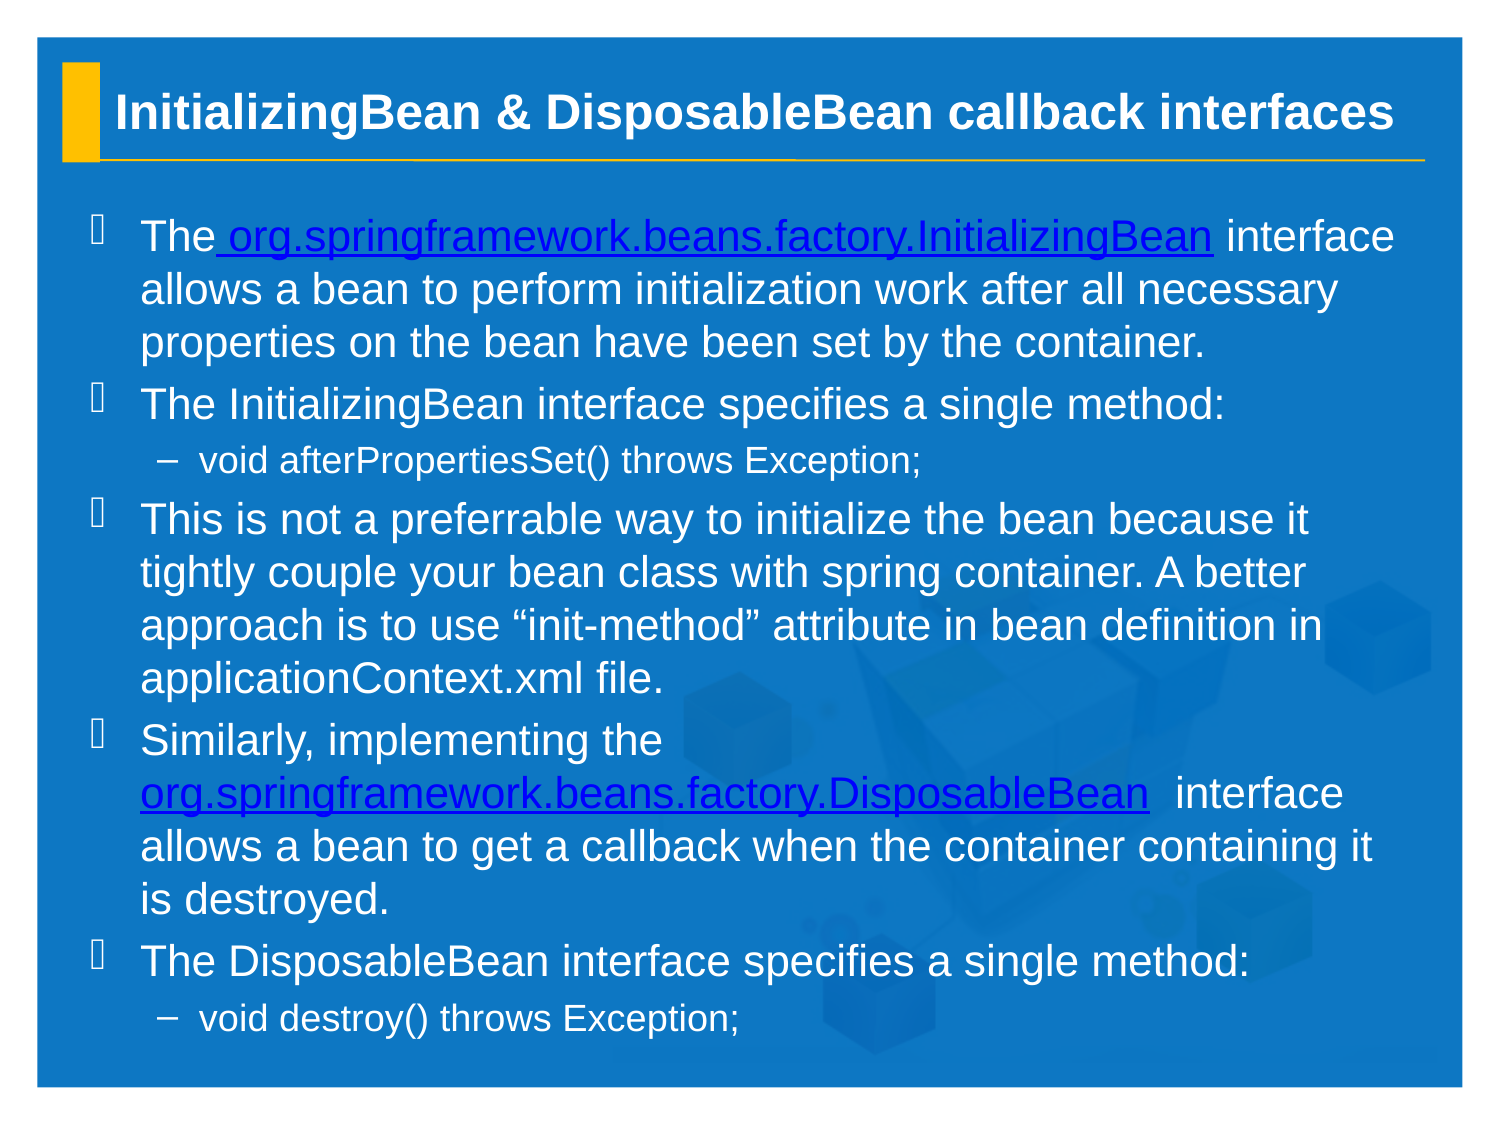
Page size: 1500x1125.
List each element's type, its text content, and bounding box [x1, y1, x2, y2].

title InitializingBean & DisposableBean callback interfaces [99, 44, 1500, 176]
list The org.springframework.beans.factory.InitializingBean interface allows a bean to perform initialization work after all necessary properties on the bean have been set by the container. The InitializingBean interface specifies a single method: void afterPropertiesSet() throws Exception; This is not a preferrable way to initialize the bean because it tightly couple your bean class with spring container. A better approach is to use “init-method” attribute in bean definition in applicationContext.xml file. Similarly, implementing the org.springframework.beans.factory.DisposableBean interface allows a bean to get a callback when the container containing it is destroyed. The DisposableBean interface specifies a single method: void destroy() throws Exception; [74, 199, 1426, 1063]
